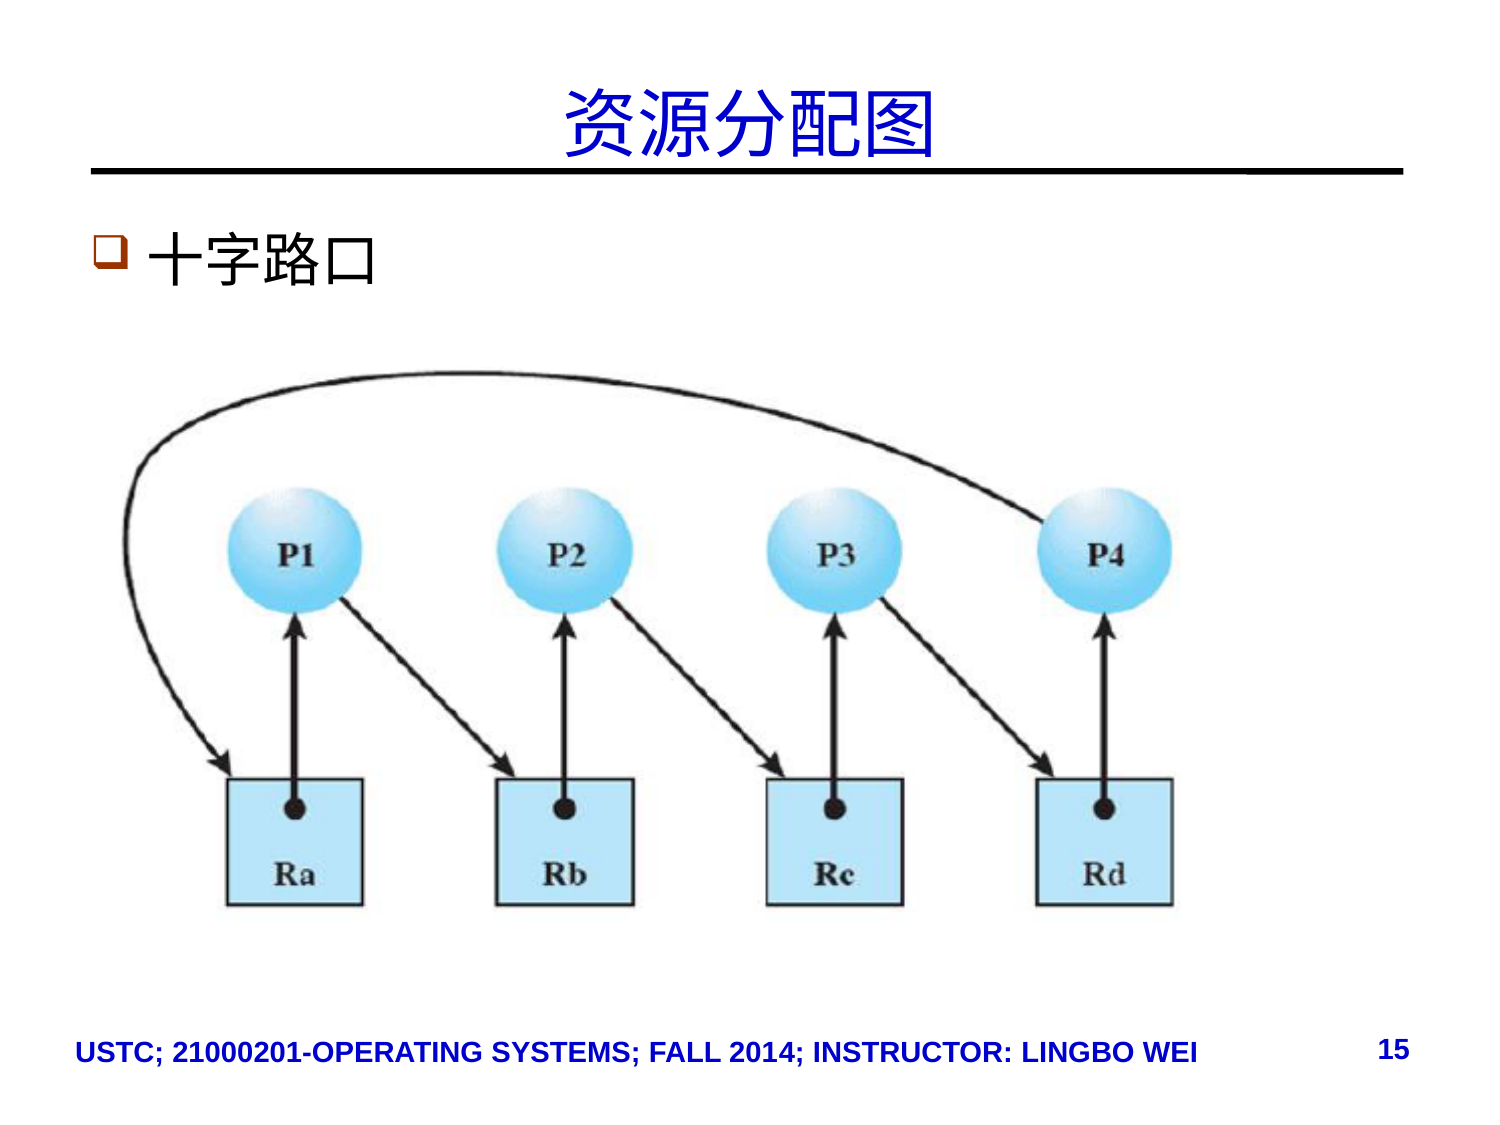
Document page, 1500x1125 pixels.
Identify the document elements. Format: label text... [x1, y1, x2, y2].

title 资源分配图 [74, 27, 1426, 215]
footer USTC; 21000201-OPERATING SYSTEMS; FALL 2014; INSTRUCTOR: LINGBO WEI [59, 1025, 1243, 1105]
picture [42, 367, 1243, 929]
list 十字路口 [74, 215, 1426, 978]
slide_number 15 [1273, 1022, 1426, 1102]
